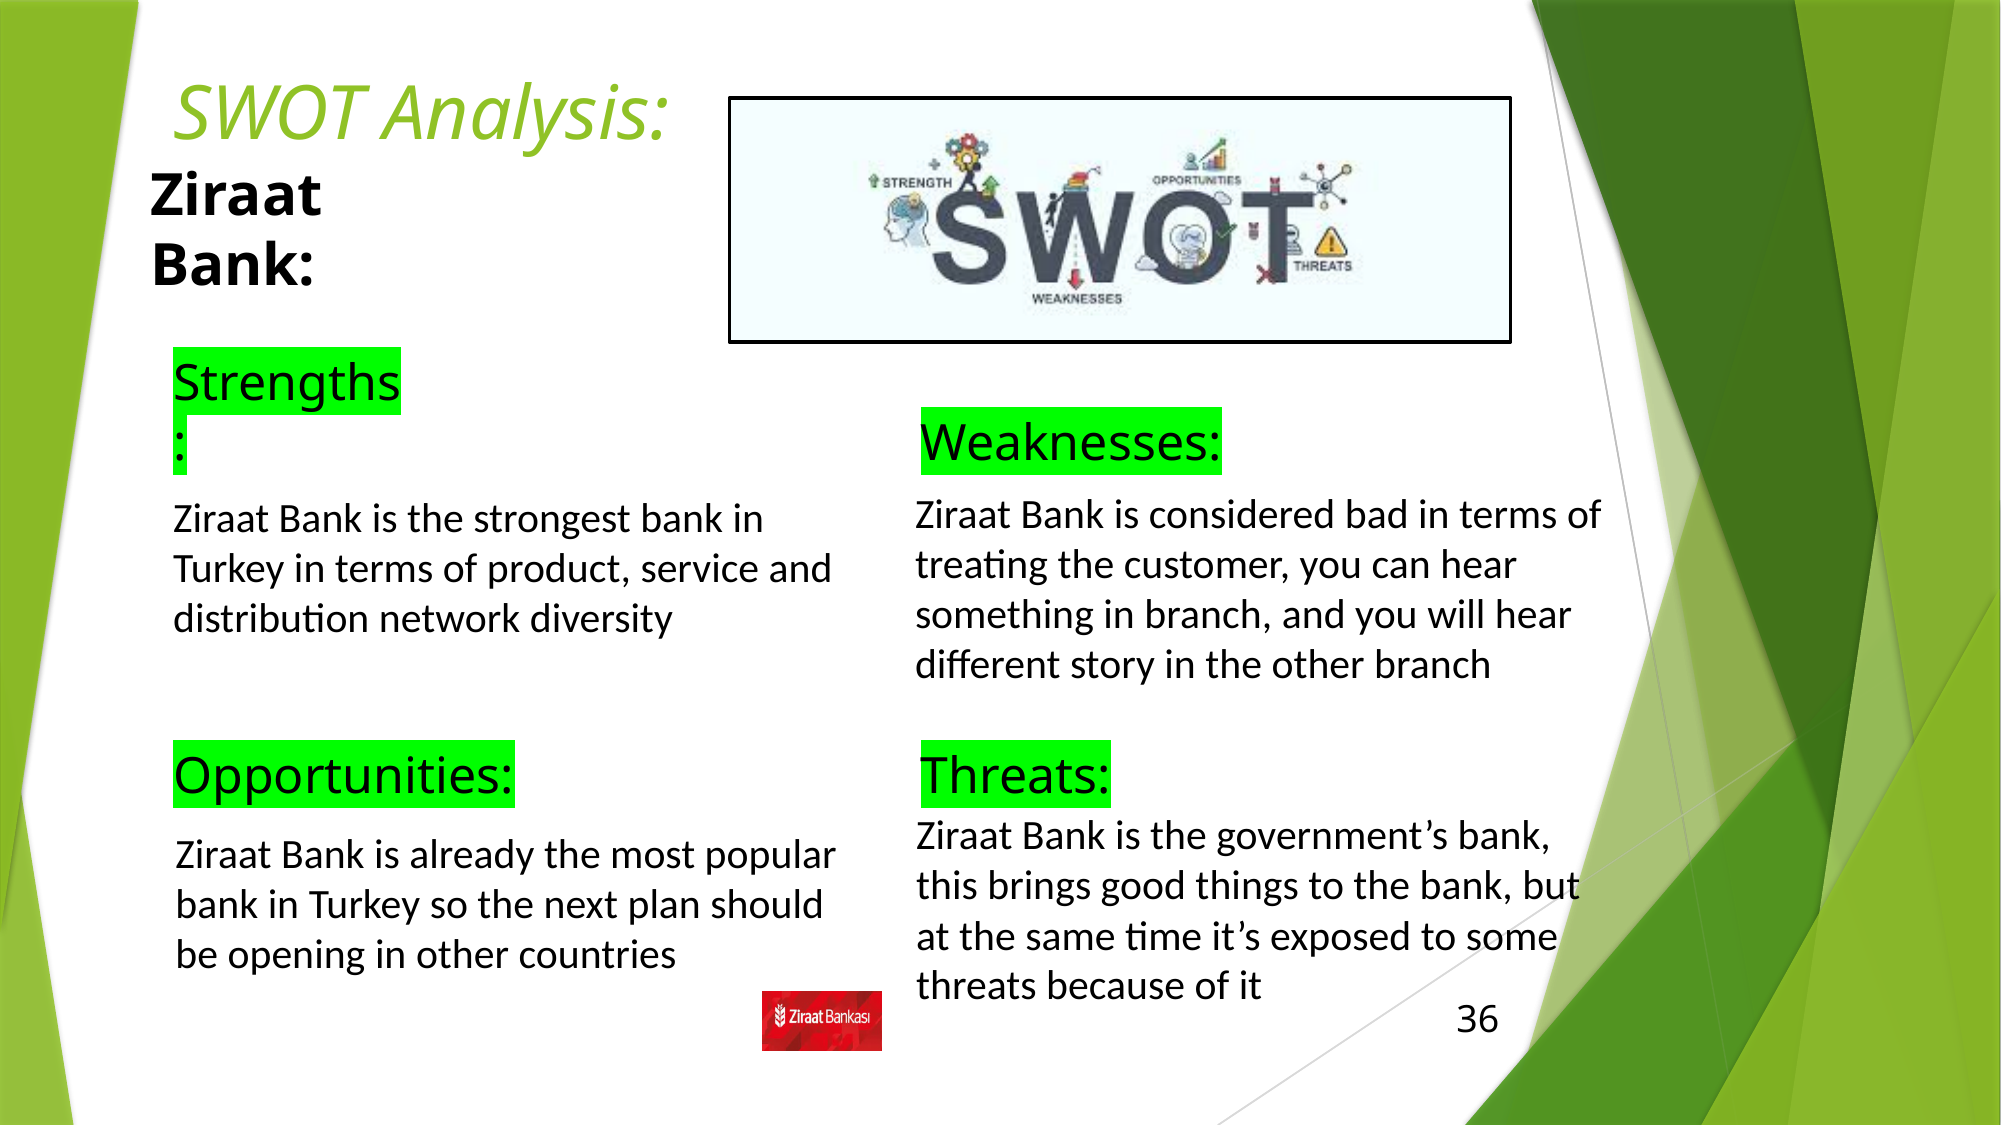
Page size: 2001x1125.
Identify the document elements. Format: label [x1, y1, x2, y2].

text_box [0, 0, 2000, 1125]
picture [761, 990, 883, 1052]
picture [730, 99, 1510, 341]
